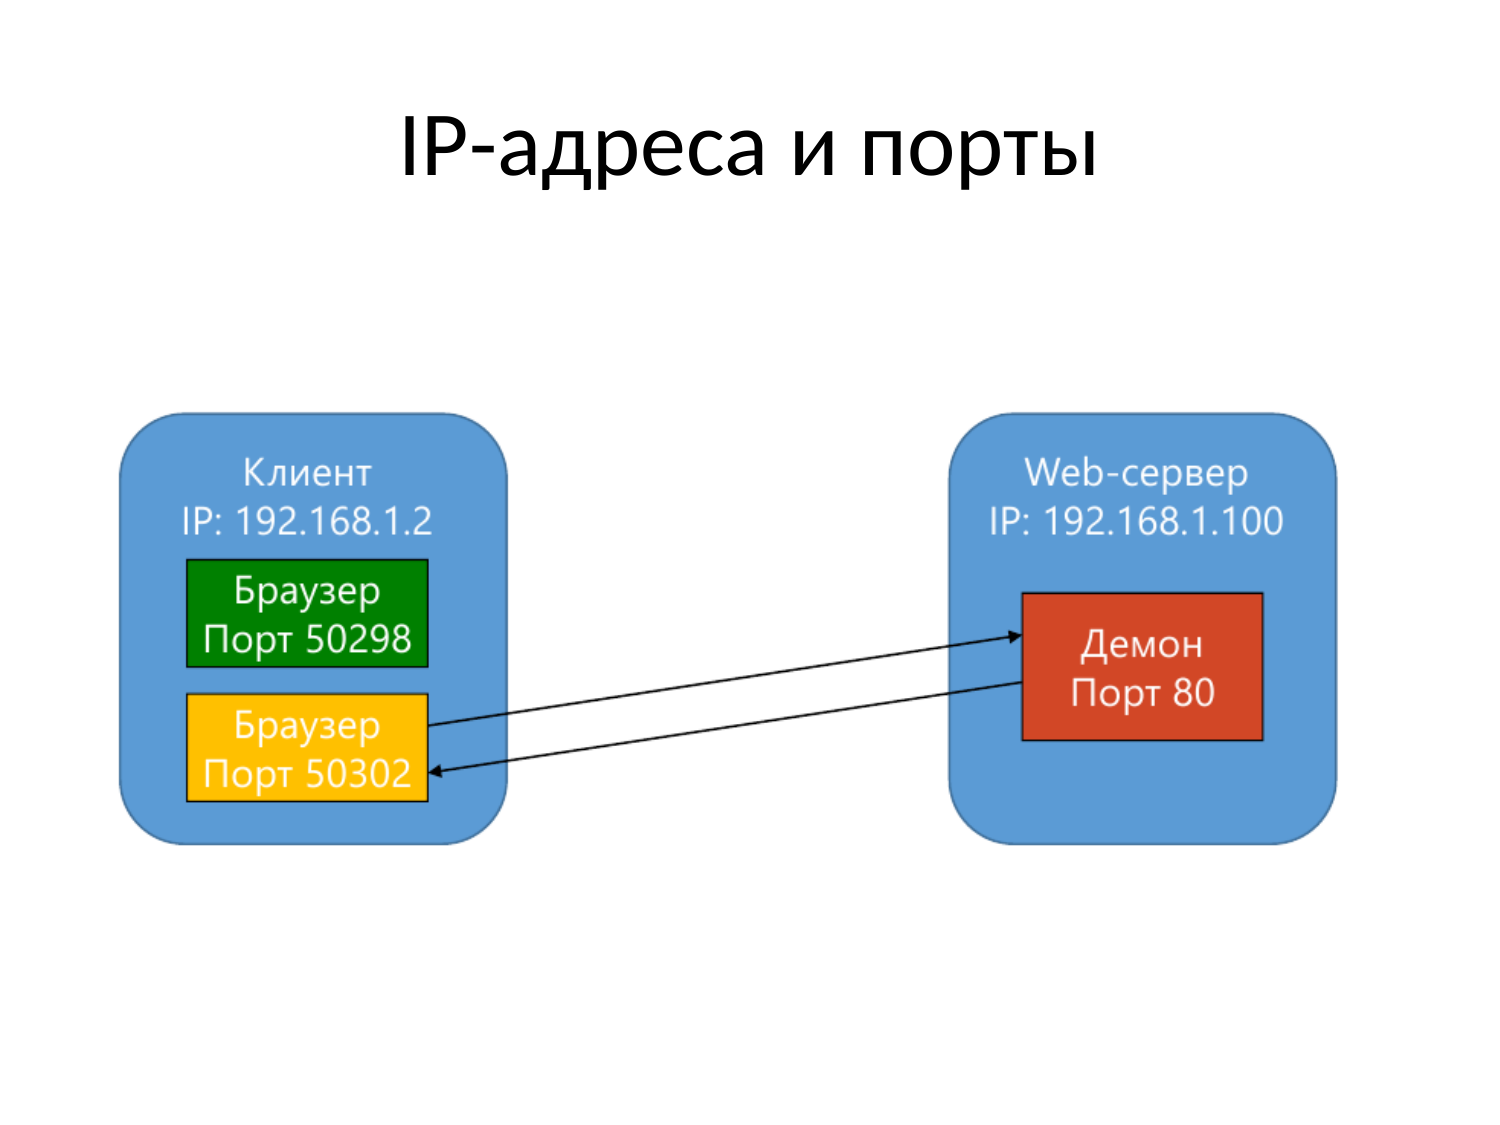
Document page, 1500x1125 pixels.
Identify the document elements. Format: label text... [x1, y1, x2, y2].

title IP-адреса и порты [75, 45, 1425, 233]
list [74, 368, 1426, 899]
